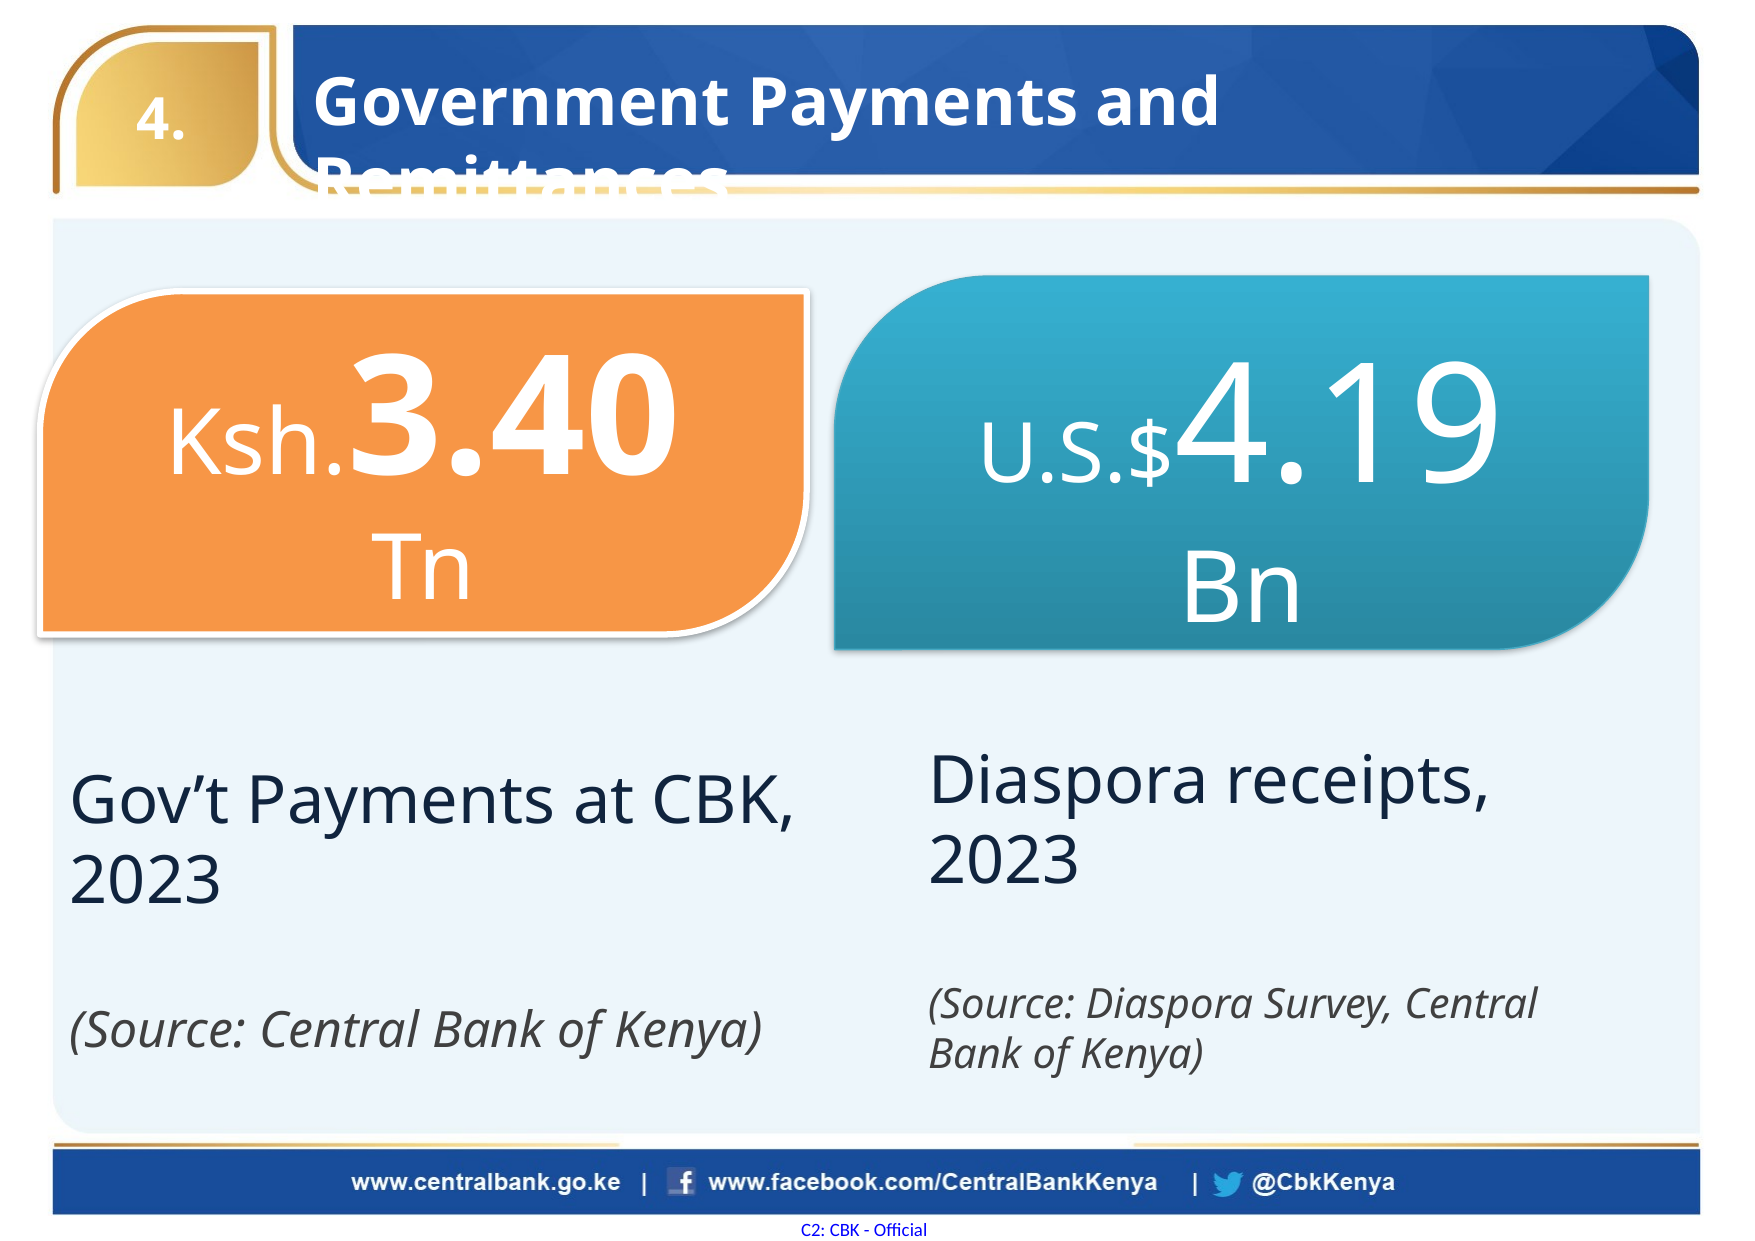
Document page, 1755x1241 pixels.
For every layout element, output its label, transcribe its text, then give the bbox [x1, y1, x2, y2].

title Government Payments and Remittances [312, 58, 1613, 140]
text_box U.S.$4.19 Bn [833, 275, 1650, 651]
text_box Gov’t Payments at CBK, 2023 (Source: Central Bank of Kenya) [55, 749, 861, 1065]
text_box Ksh.3.40 Tn [36, 287, 810, 638]
text_box Diaspora receipts, 2023 (Source: Diaspora Survey, Central Bank of Kenya) [913, 729, 1614, 1085]
picture [47, 23, 1704, 1216]
text_box 4. [121, 79, 215, 152]
